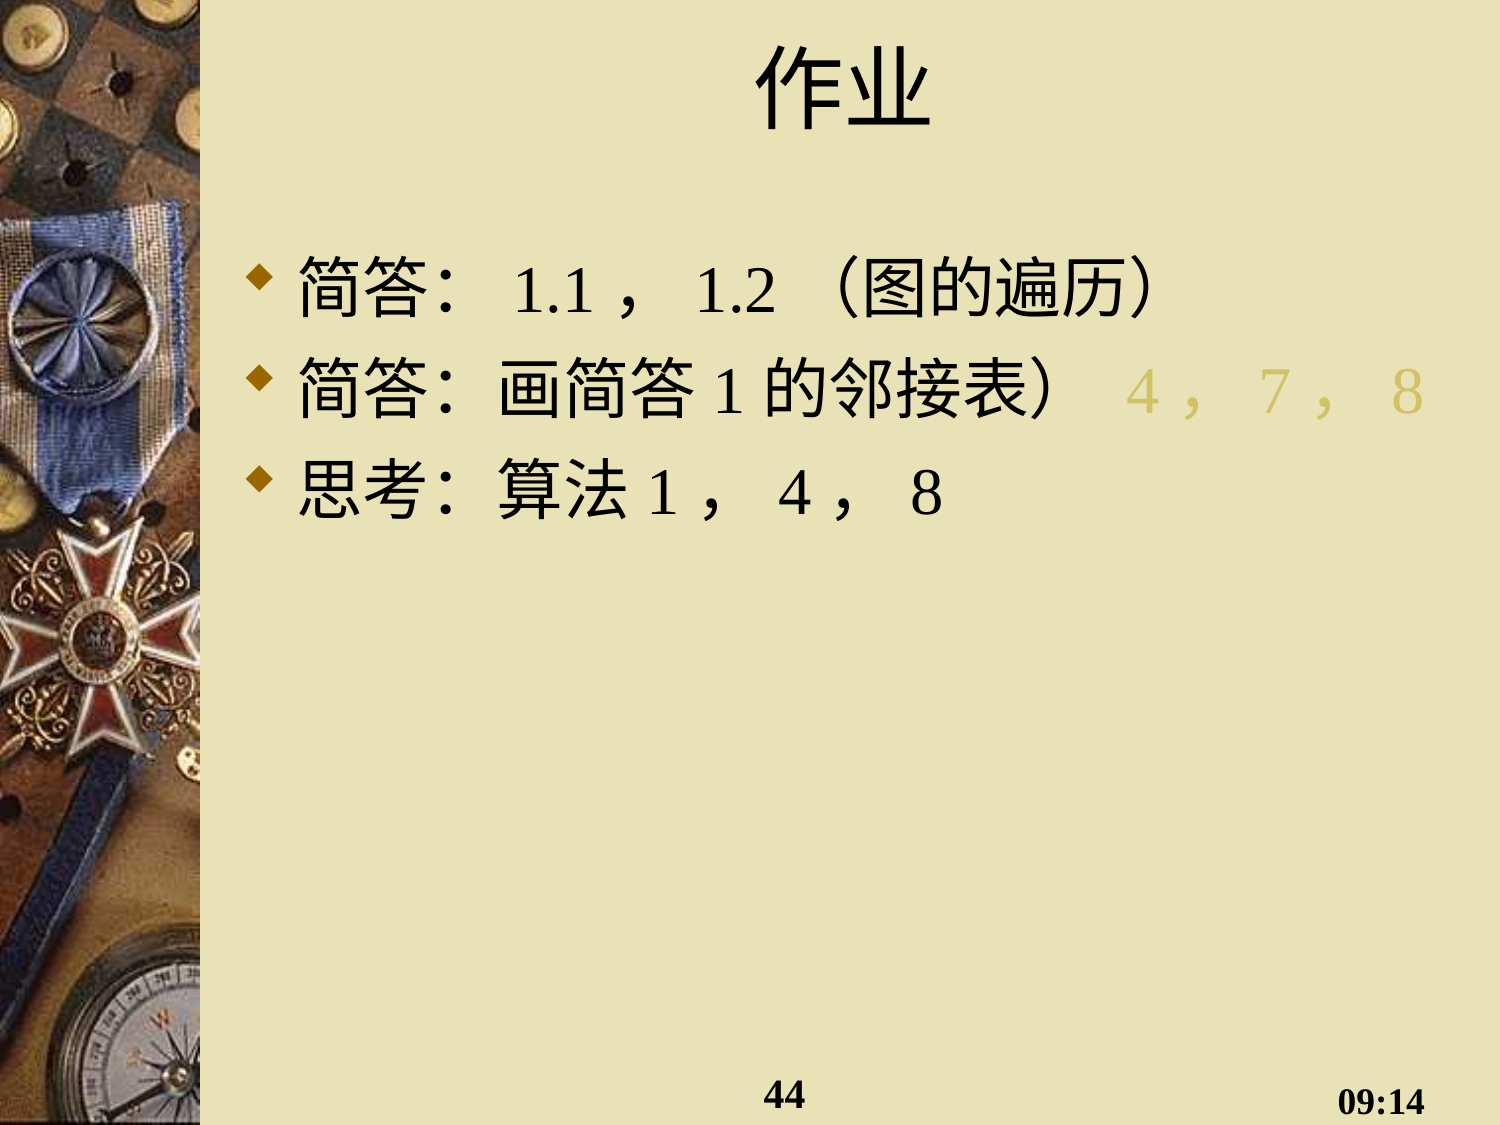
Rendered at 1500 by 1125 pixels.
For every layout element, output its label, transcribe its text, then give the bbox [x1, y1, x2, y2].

list 简答：1.1，1.2（图的遍历） 简答：画简答1的邻接表） 4，7，8 思考：算法1，4，8 [225, 230, 1475, 906]
title 作业 [225, 0, 1463, 180]
picture [0, 0, 200, 1125]
